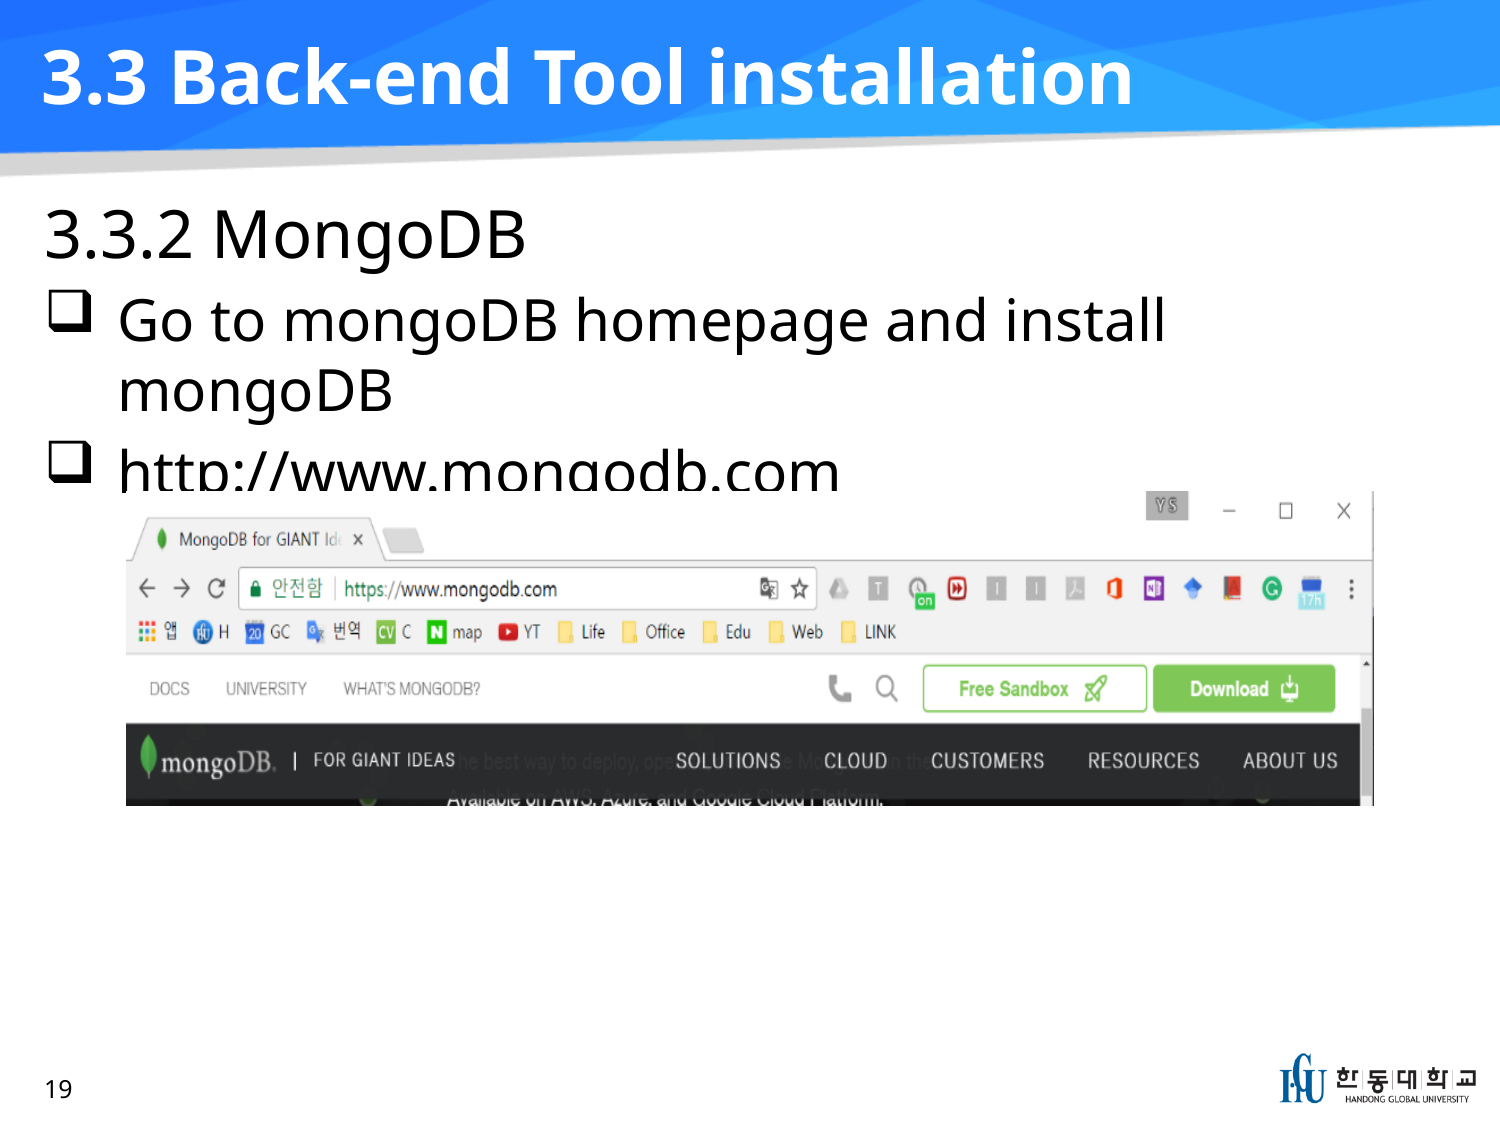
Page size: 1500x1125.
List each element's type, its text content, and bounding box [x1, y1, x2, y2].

title 3.3 Back-end Tool installation [41, 2, 1471, 147]
picture [0, 0, 1500, 1125]
slide_number 19 [29, 1066, 148, 1106]
list 3.3.2 MongoDB Go to mongoDB homepage and install mongoDB http://www.mongodb.com [29, 184, 1471, 1035]
